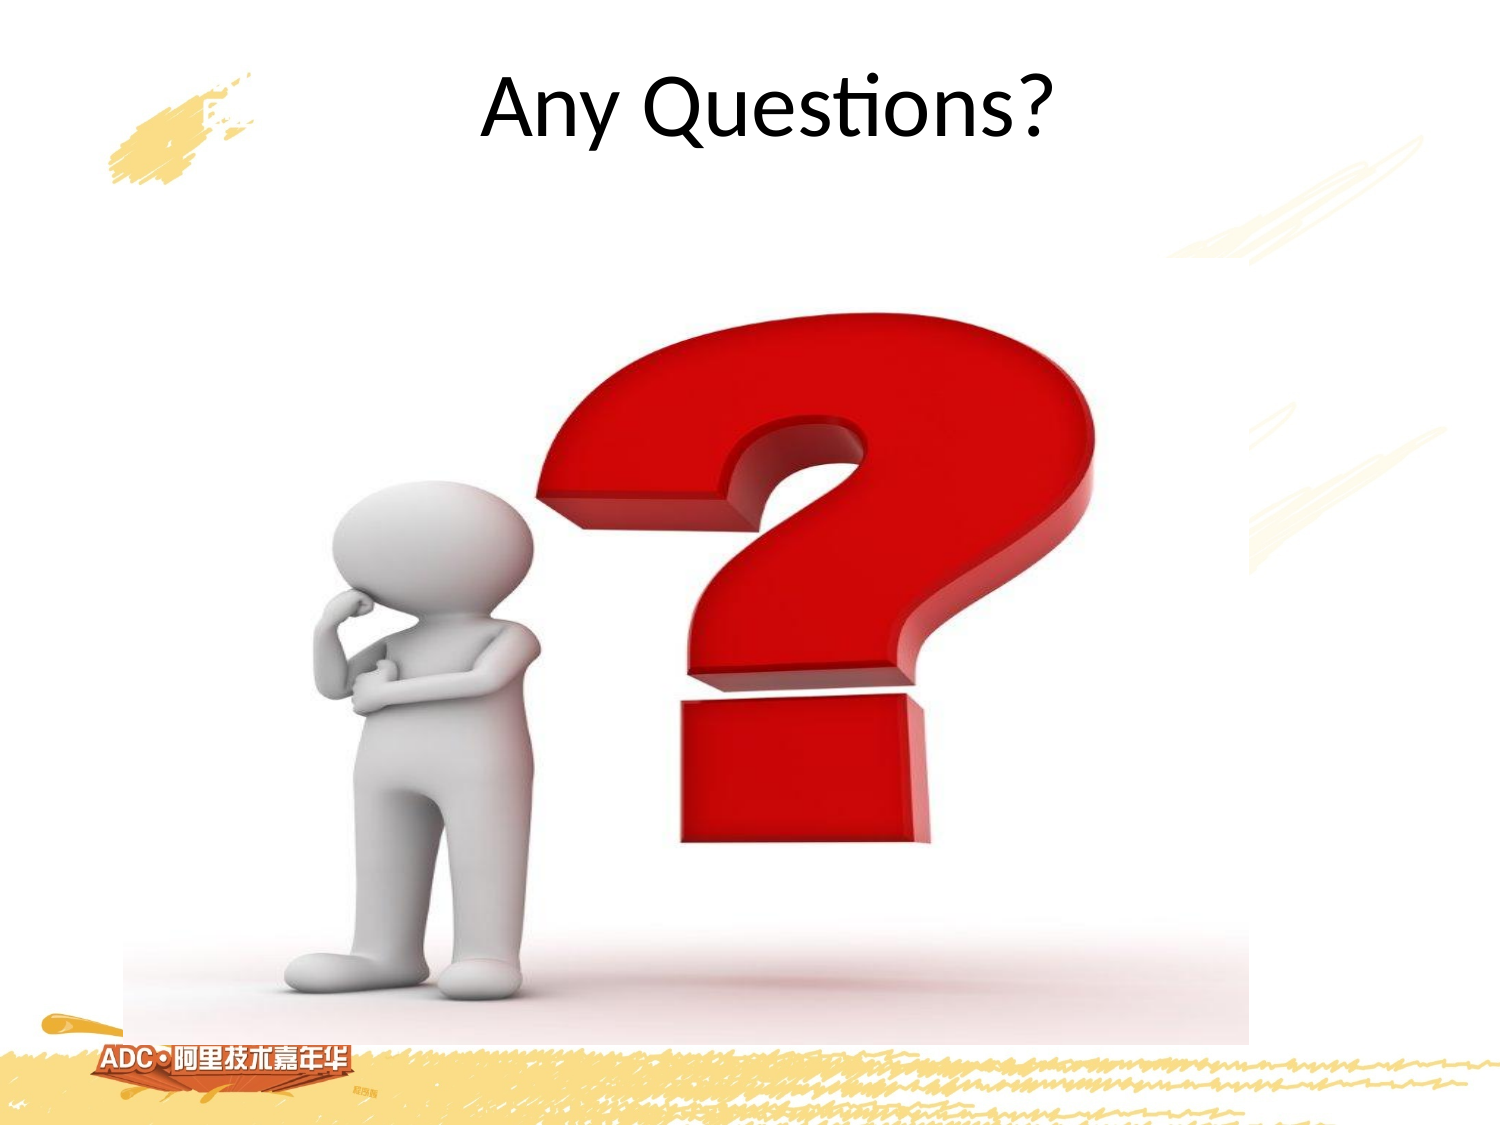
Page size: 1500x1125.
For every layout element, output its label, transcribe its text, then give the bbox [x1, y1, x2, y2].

title Any Questions? [100, 37, 1438, 200]
picture [0, 0, 1500, 1125]
